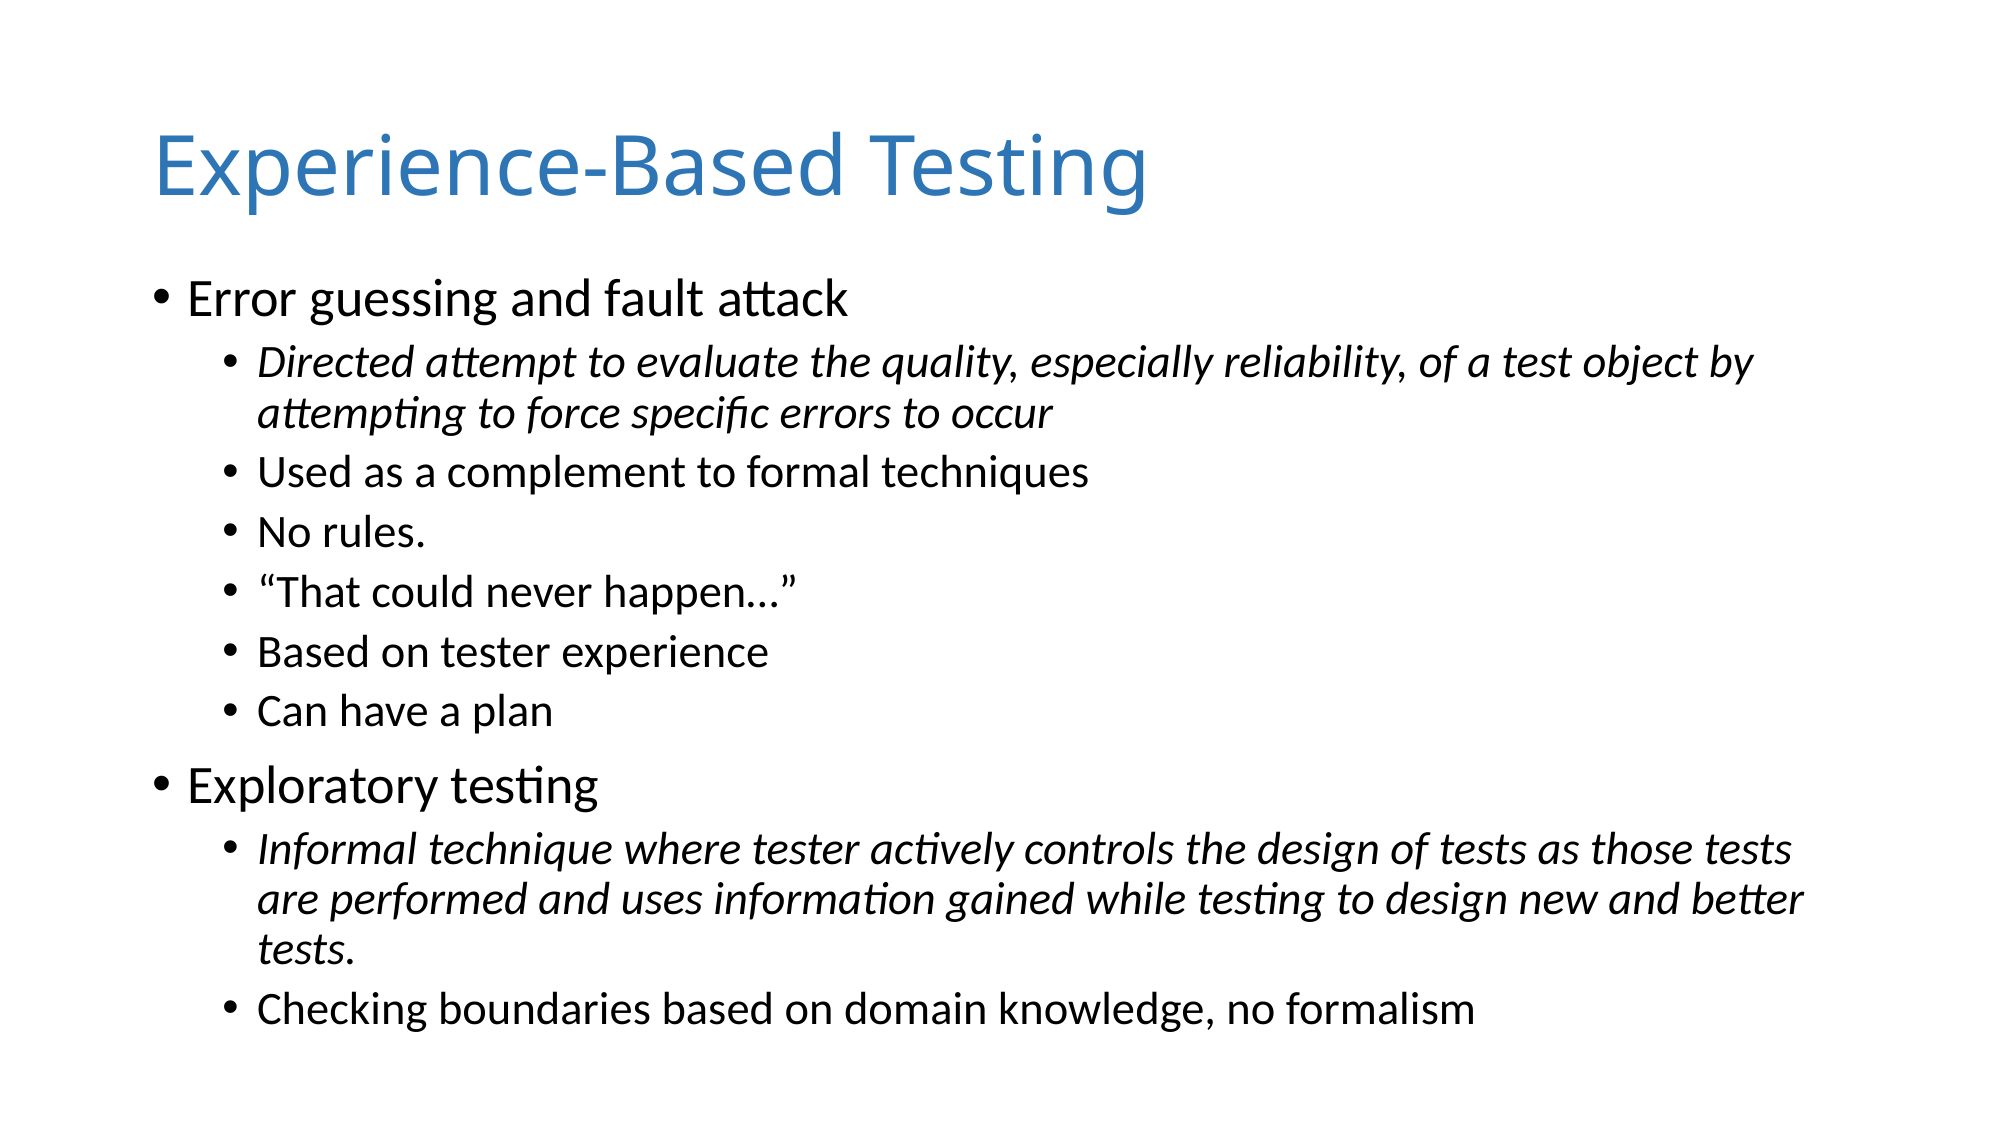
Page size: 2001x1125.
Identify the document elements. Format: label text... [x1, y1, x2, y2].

list Error guessing and fault attack Directed attempt to evaluate the quality, especially reliability, of a test object by attempting to force specific errors to occur Used as a complement to formal techniques No rules. “That could never happen…” Based on tester experience Can have a plan Exploratory testing Informal technique where tester actively controls the design of tests as those tests are performed and uses information gained while testing to design new and better tests. Checking boundaries based on domain knowledge, no formalism [137, 262, 1863, 1044]
title Experience-Based Testing [137, 59, 1863, 262]
